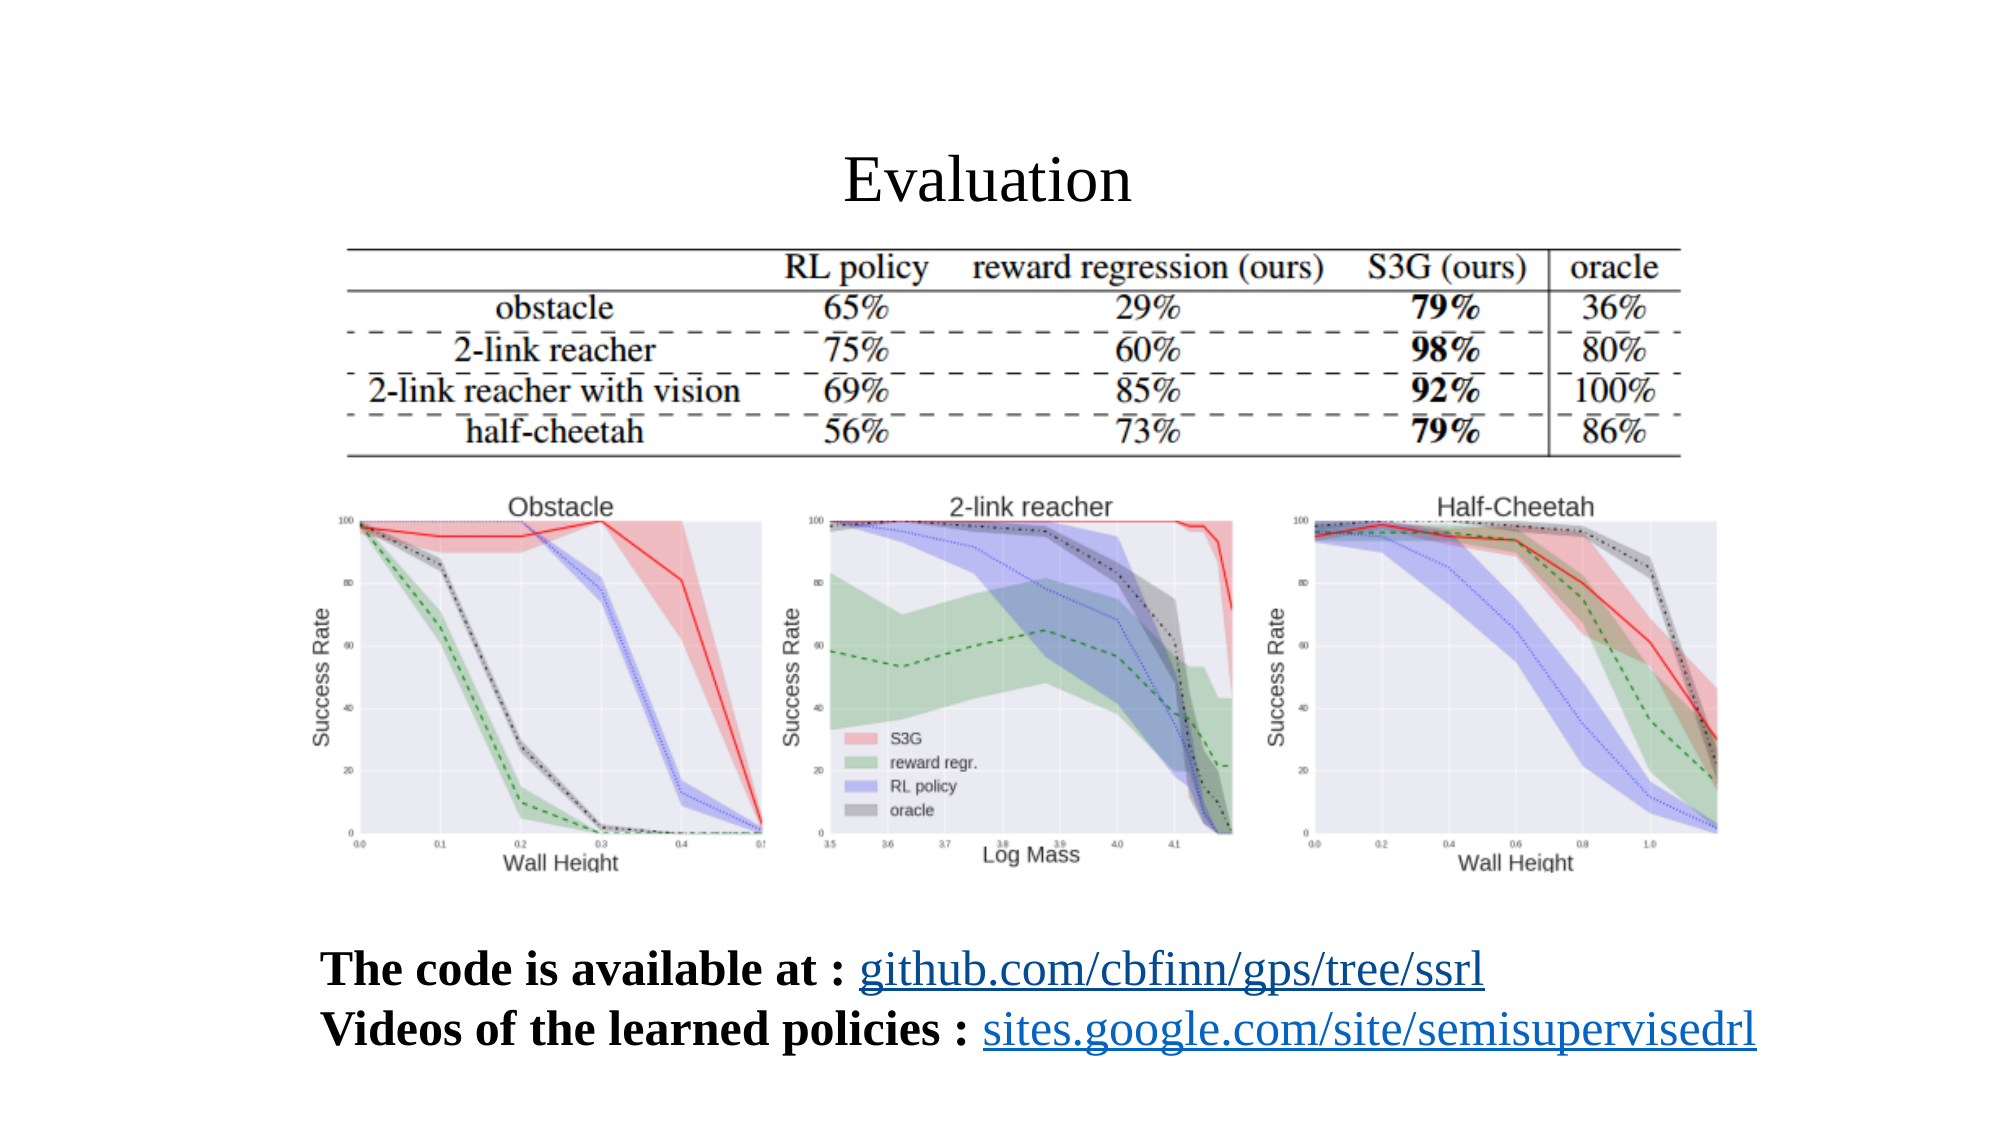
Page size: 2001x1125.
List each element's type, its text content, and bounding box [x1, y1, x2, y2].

text_box Evaluation [404, 127, 1559, 222]
text_box The code is available at : github.com/cbfinn/gps/tree/ssrl Videos of the learned policies : sites.google.com/site/semisupervisedrl [304, 928, 1839, 1123]
picture [304, 223, 1748, 886]
